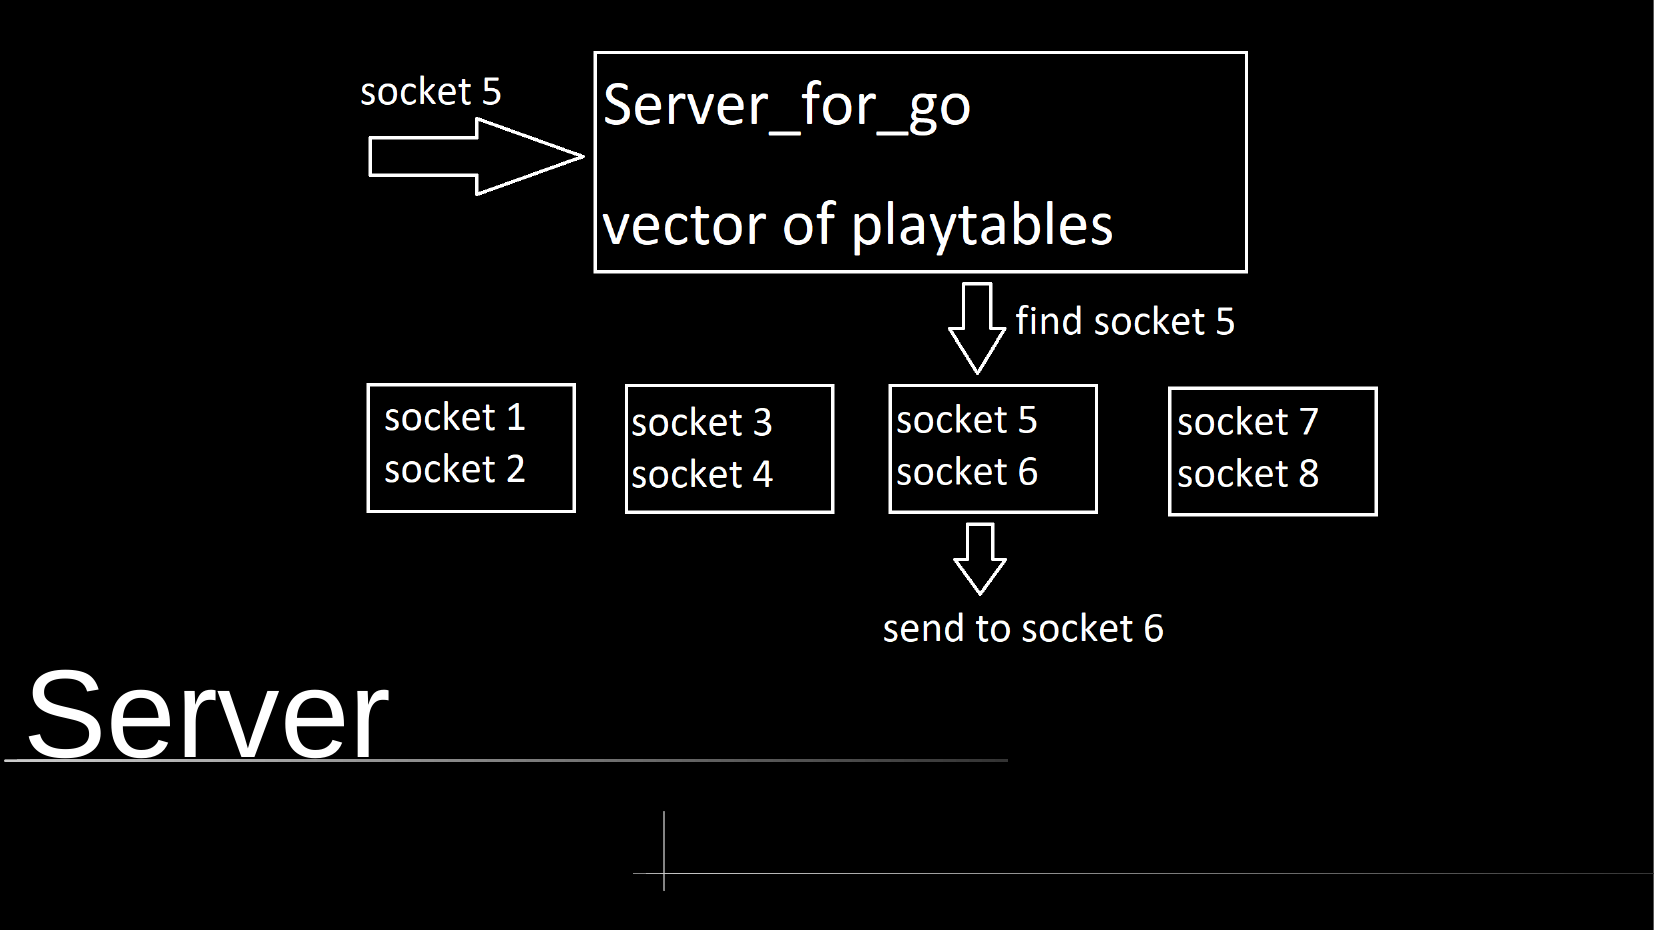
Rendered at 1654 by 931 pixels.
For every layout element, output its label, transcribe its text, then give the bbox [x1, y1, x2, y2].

text_box Server [23, 637, 1500, 777]
picture [324, 29, 1587, 654]
